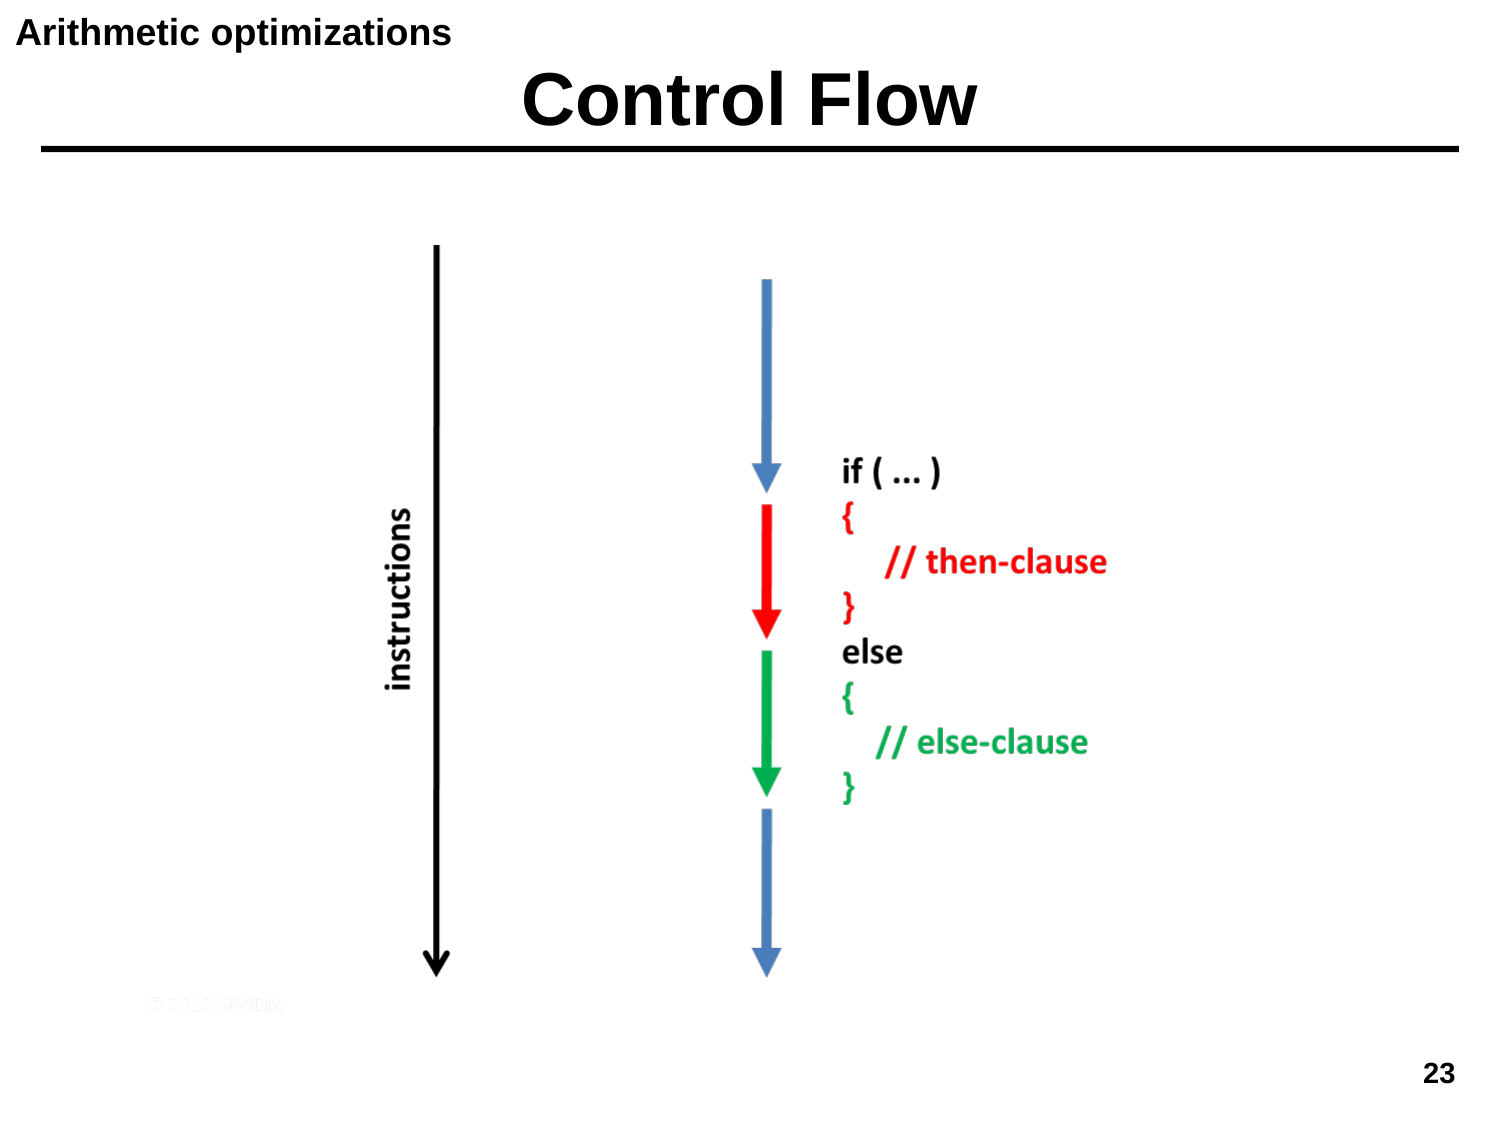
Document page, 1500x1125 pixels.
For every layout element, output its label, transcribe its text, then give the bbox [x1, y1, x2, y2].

picture [133, 243, 1367, 1031]
subtitle Arithmetic optimizations [0, 0, 797, 47]
slide_number 23 [1387, 1046, 1471, 1102]
title Control Flow [35, 42, 1465, 137]
